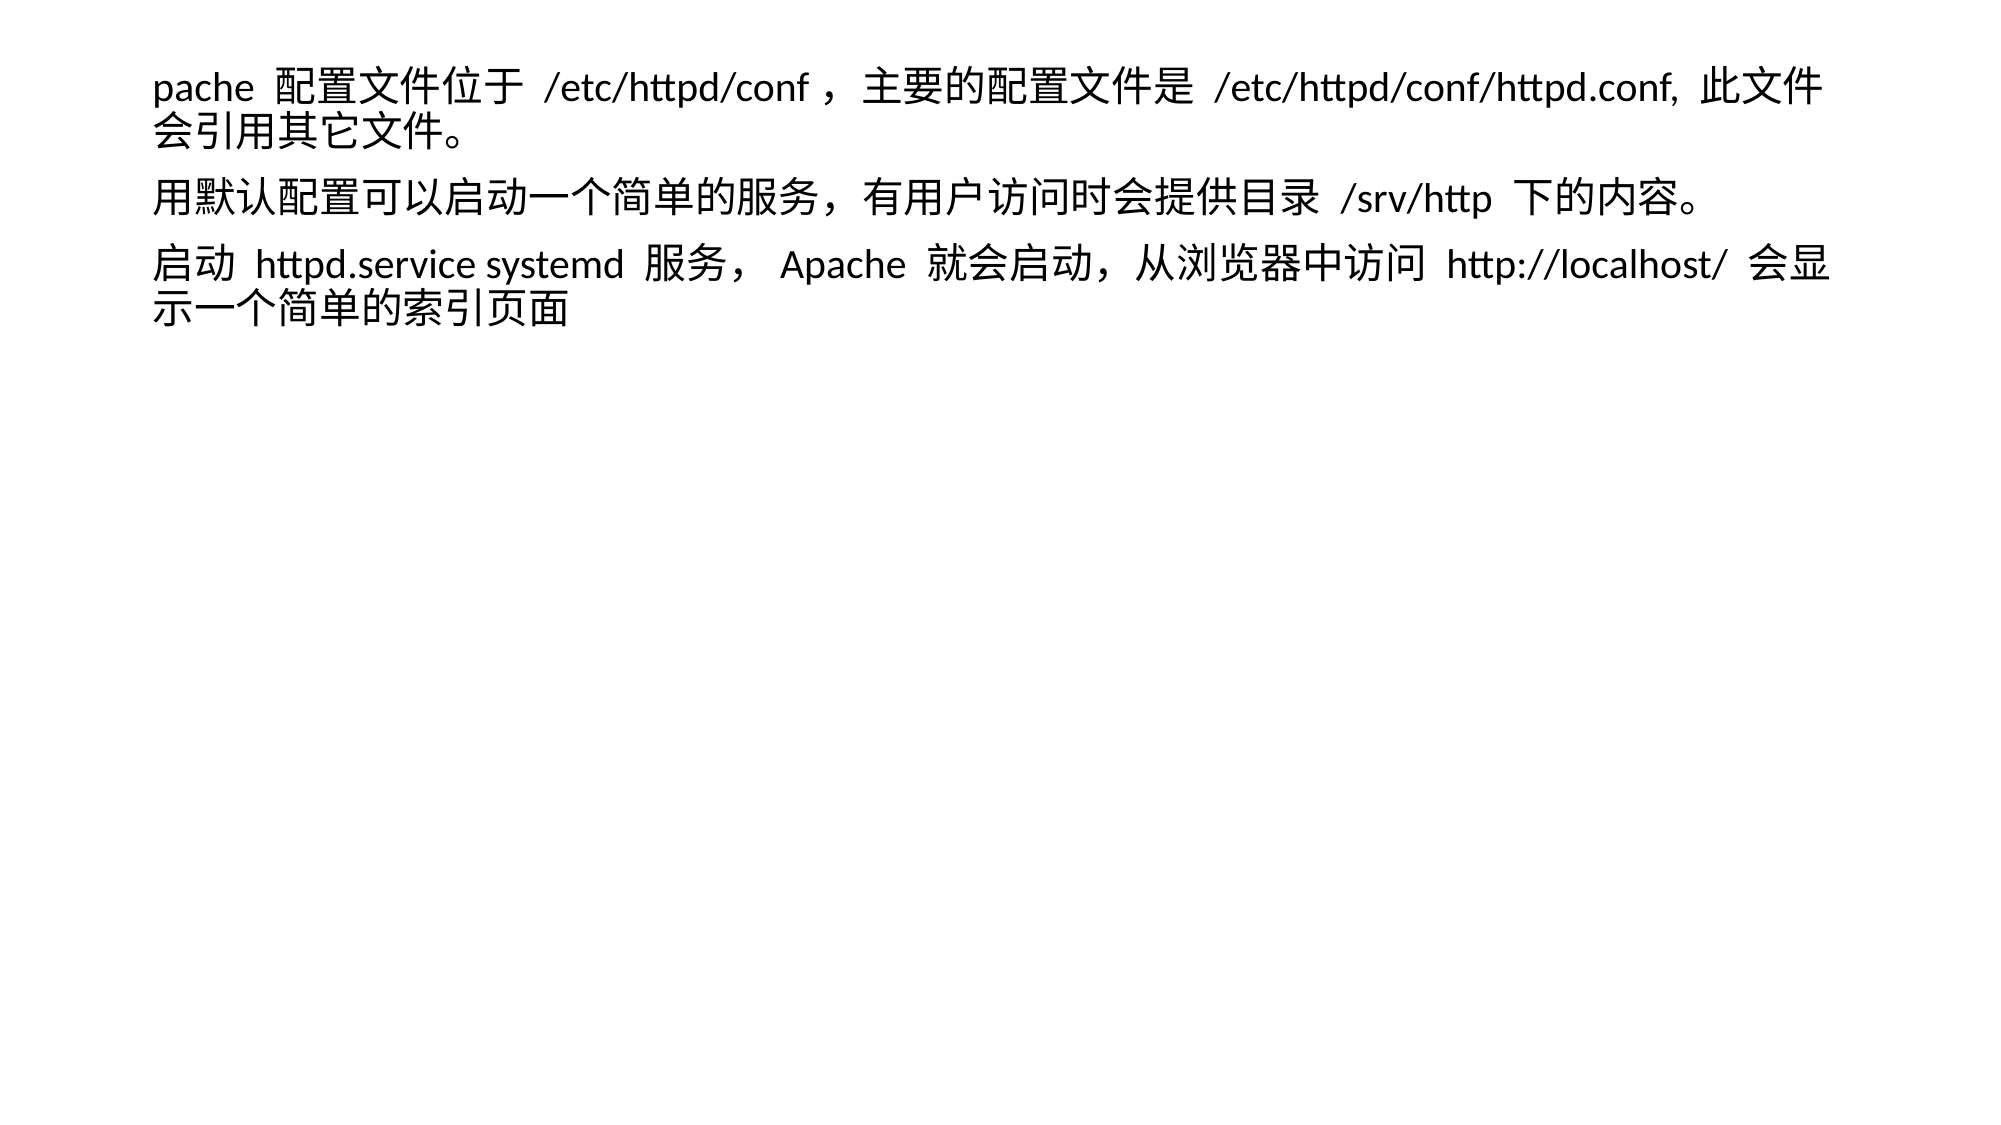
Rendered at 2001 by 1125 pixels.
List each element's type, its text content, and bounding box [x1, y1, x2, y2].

list pache 配置文件位于 /etc/httpd/conf，主要的配置文件是 /etc/httpd/conf/httpd.conf, 此文件会引用其它文件。 用默认配置可以启动一个简单的服务，有用户访问时会提供目录 /srv/http 下的内容。 启动 httpd.service systemd 服务，Apache 就会启动，从浏览器中访问 http://localhost/ 会显示一个简单的索引页面 [137, 58, 1863, 1014]
